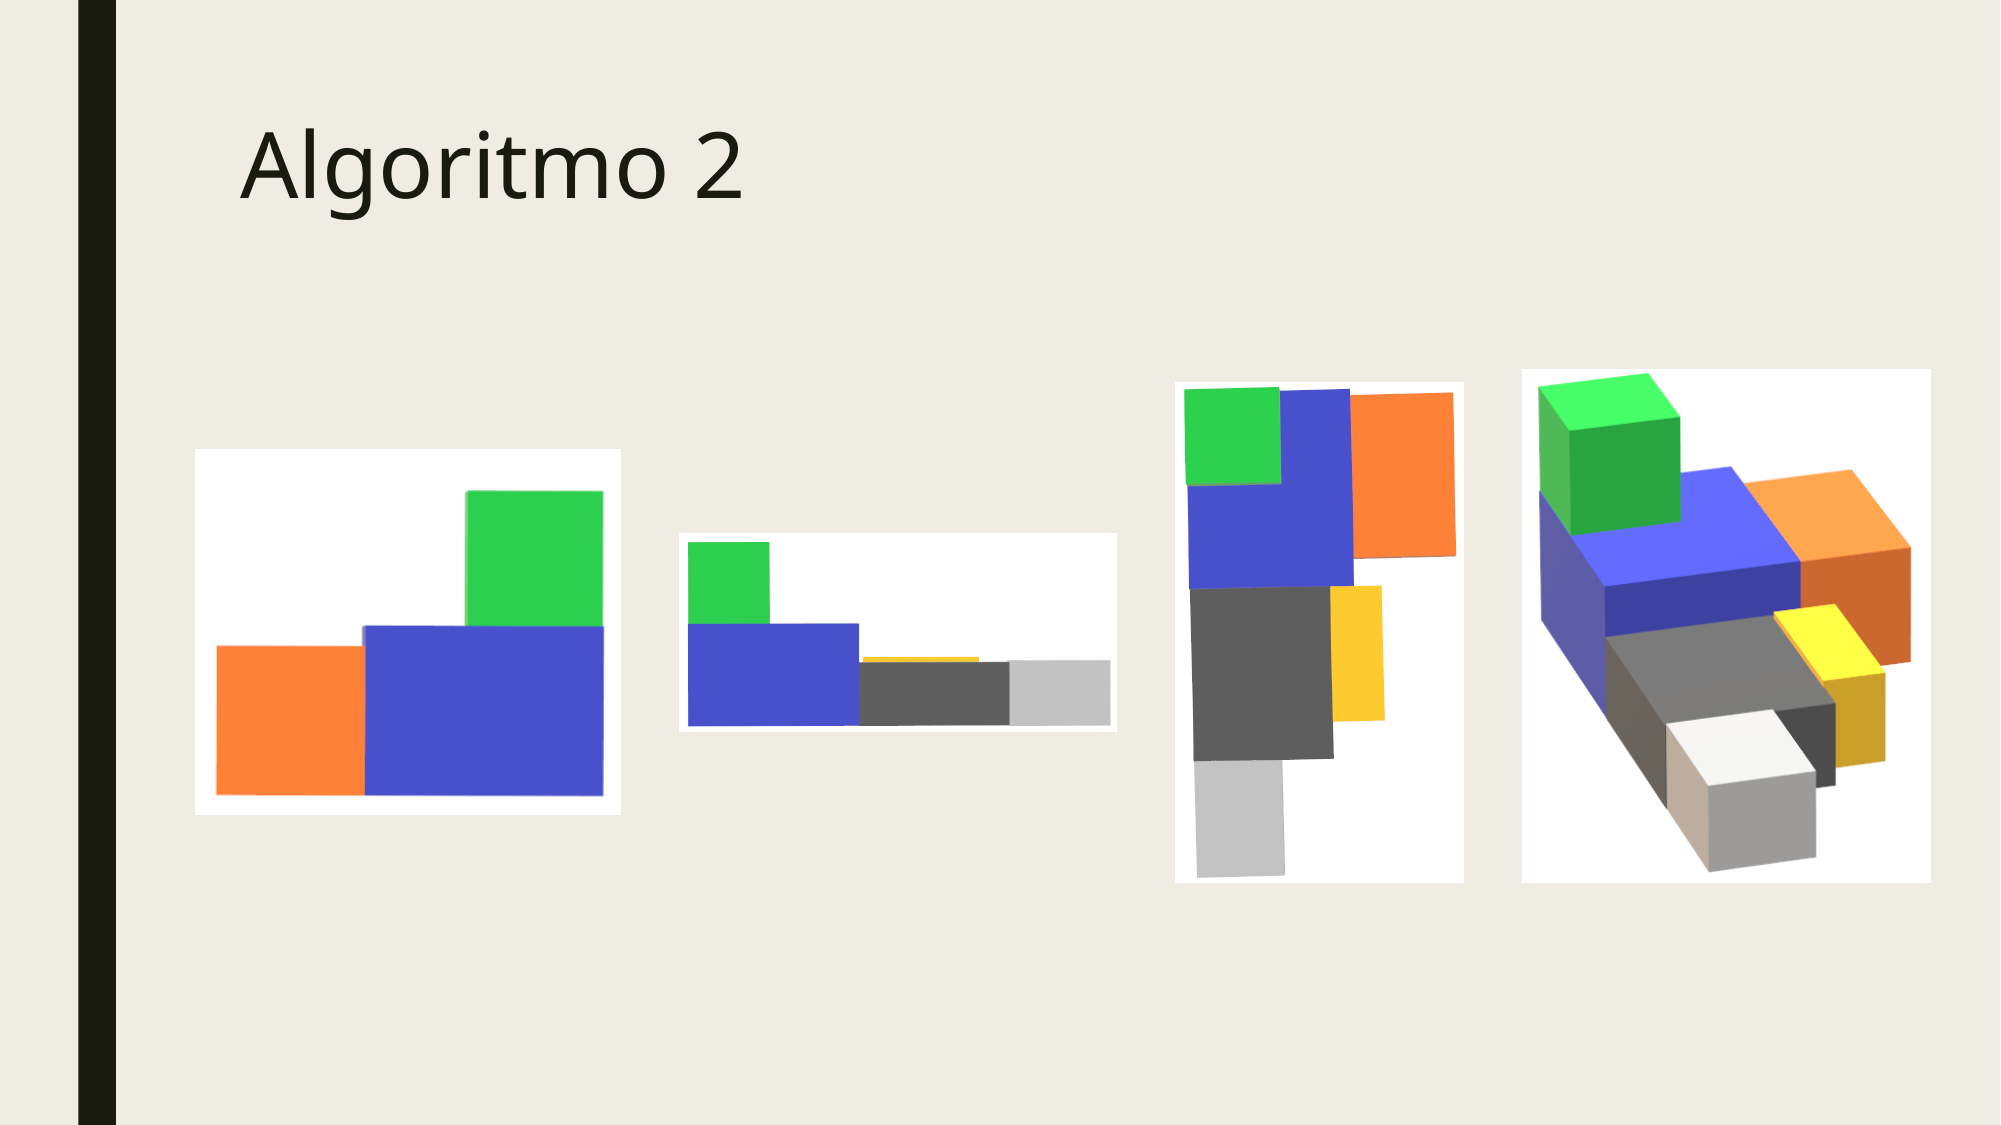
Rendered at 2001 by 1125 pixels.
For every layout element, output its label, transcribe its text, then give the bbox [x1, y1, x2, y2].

picture [195, 449, 621, 815]
picture [1522, 369, 1931, 883]
picture [679, 533, 1117, 732]
picture [1175, 382, 1464, 883]
title Algoritmo 2 [225, 112, 1800, 357]
